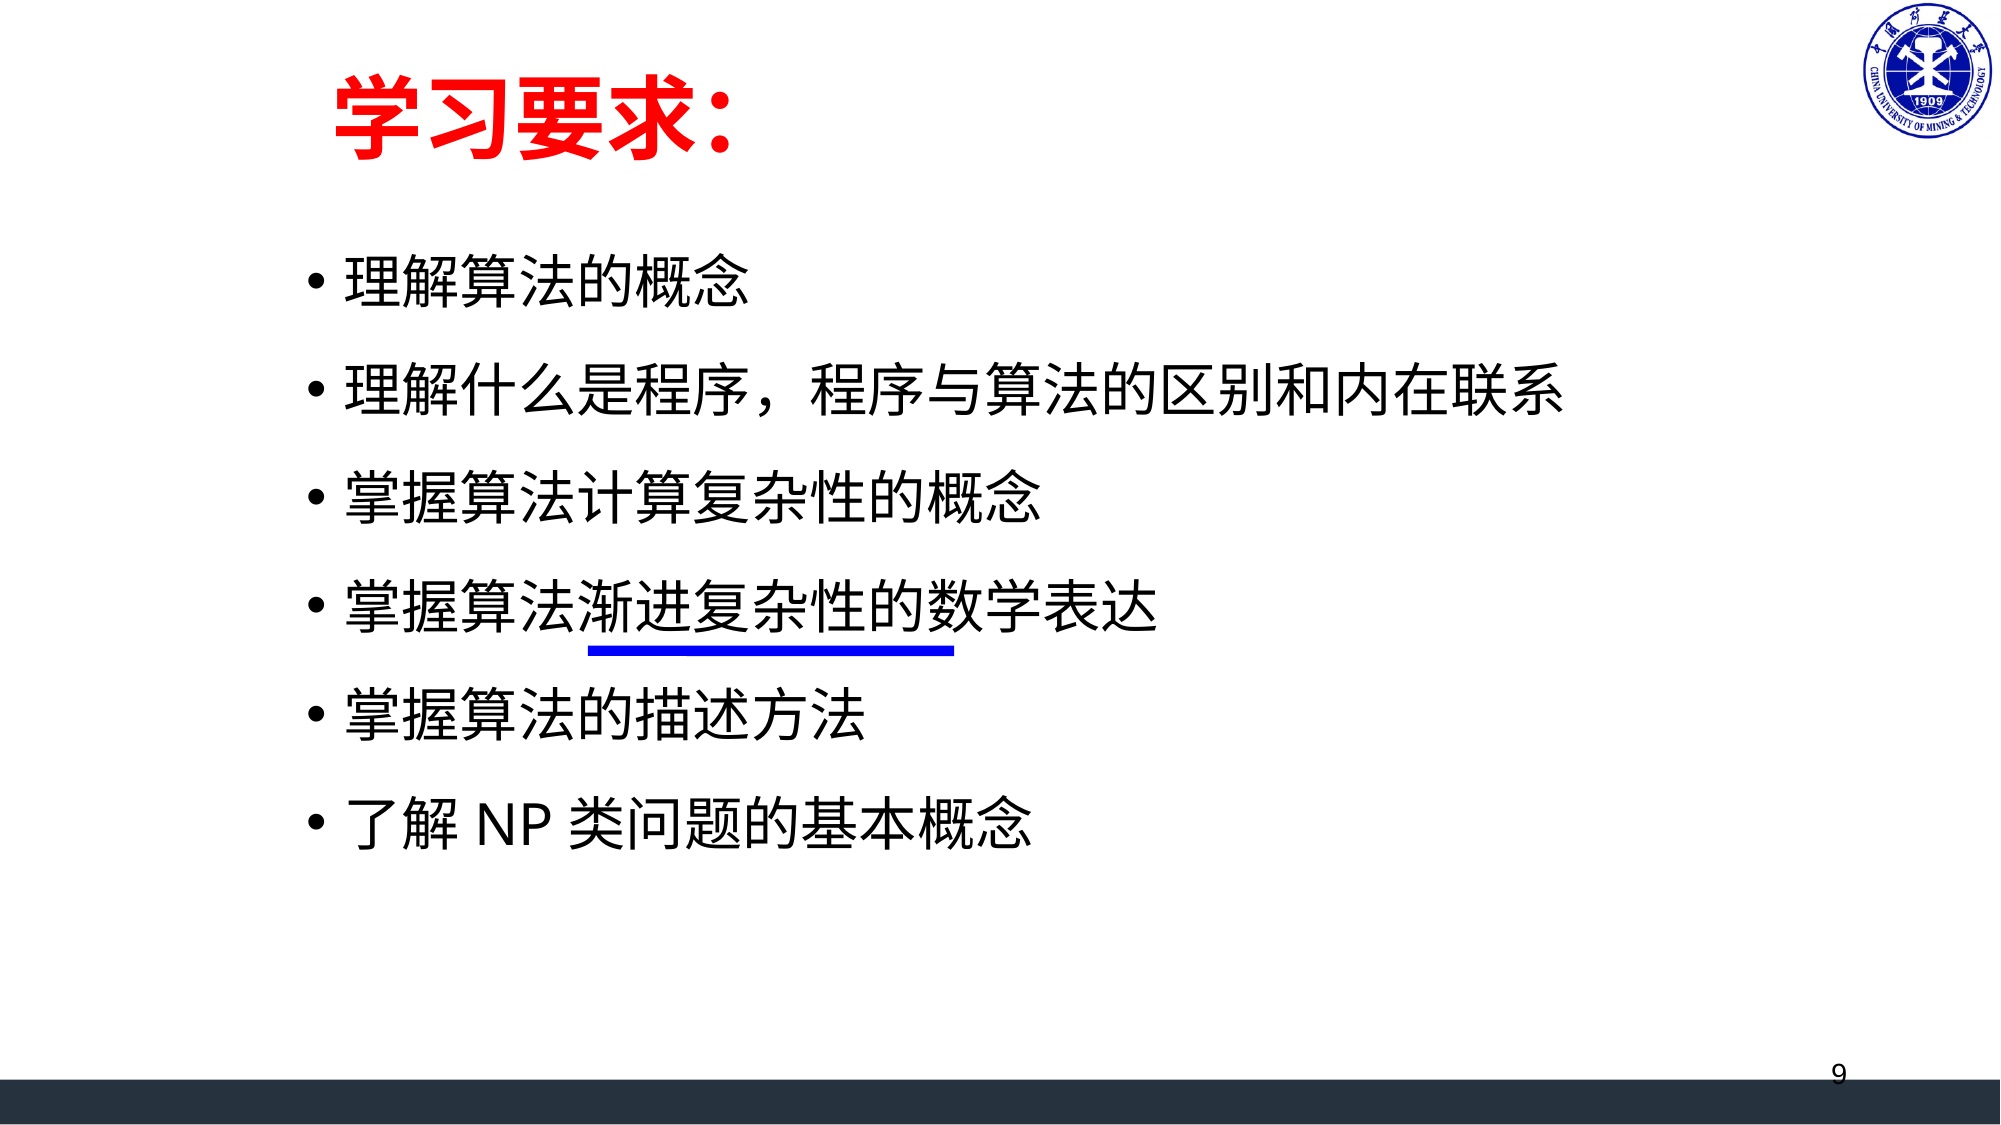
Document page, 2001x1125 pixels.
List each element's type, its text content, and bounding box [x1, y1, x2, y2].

list 理解算法的概念 理解什么是程序，程序与算法的区别和内在联系 掌握算法计算复杂性的概念 掌握算法渐进复杂性的数学表达 掌握算法的描述方法 了解NP类问题的基本概念 [291, 220, 1717, 1003]
title 学习要求： [316, 59, 813, 185]
slide_number 9 [1412, 1042, 1863, 1103]
picture [1855, 0, 2000, 141]
